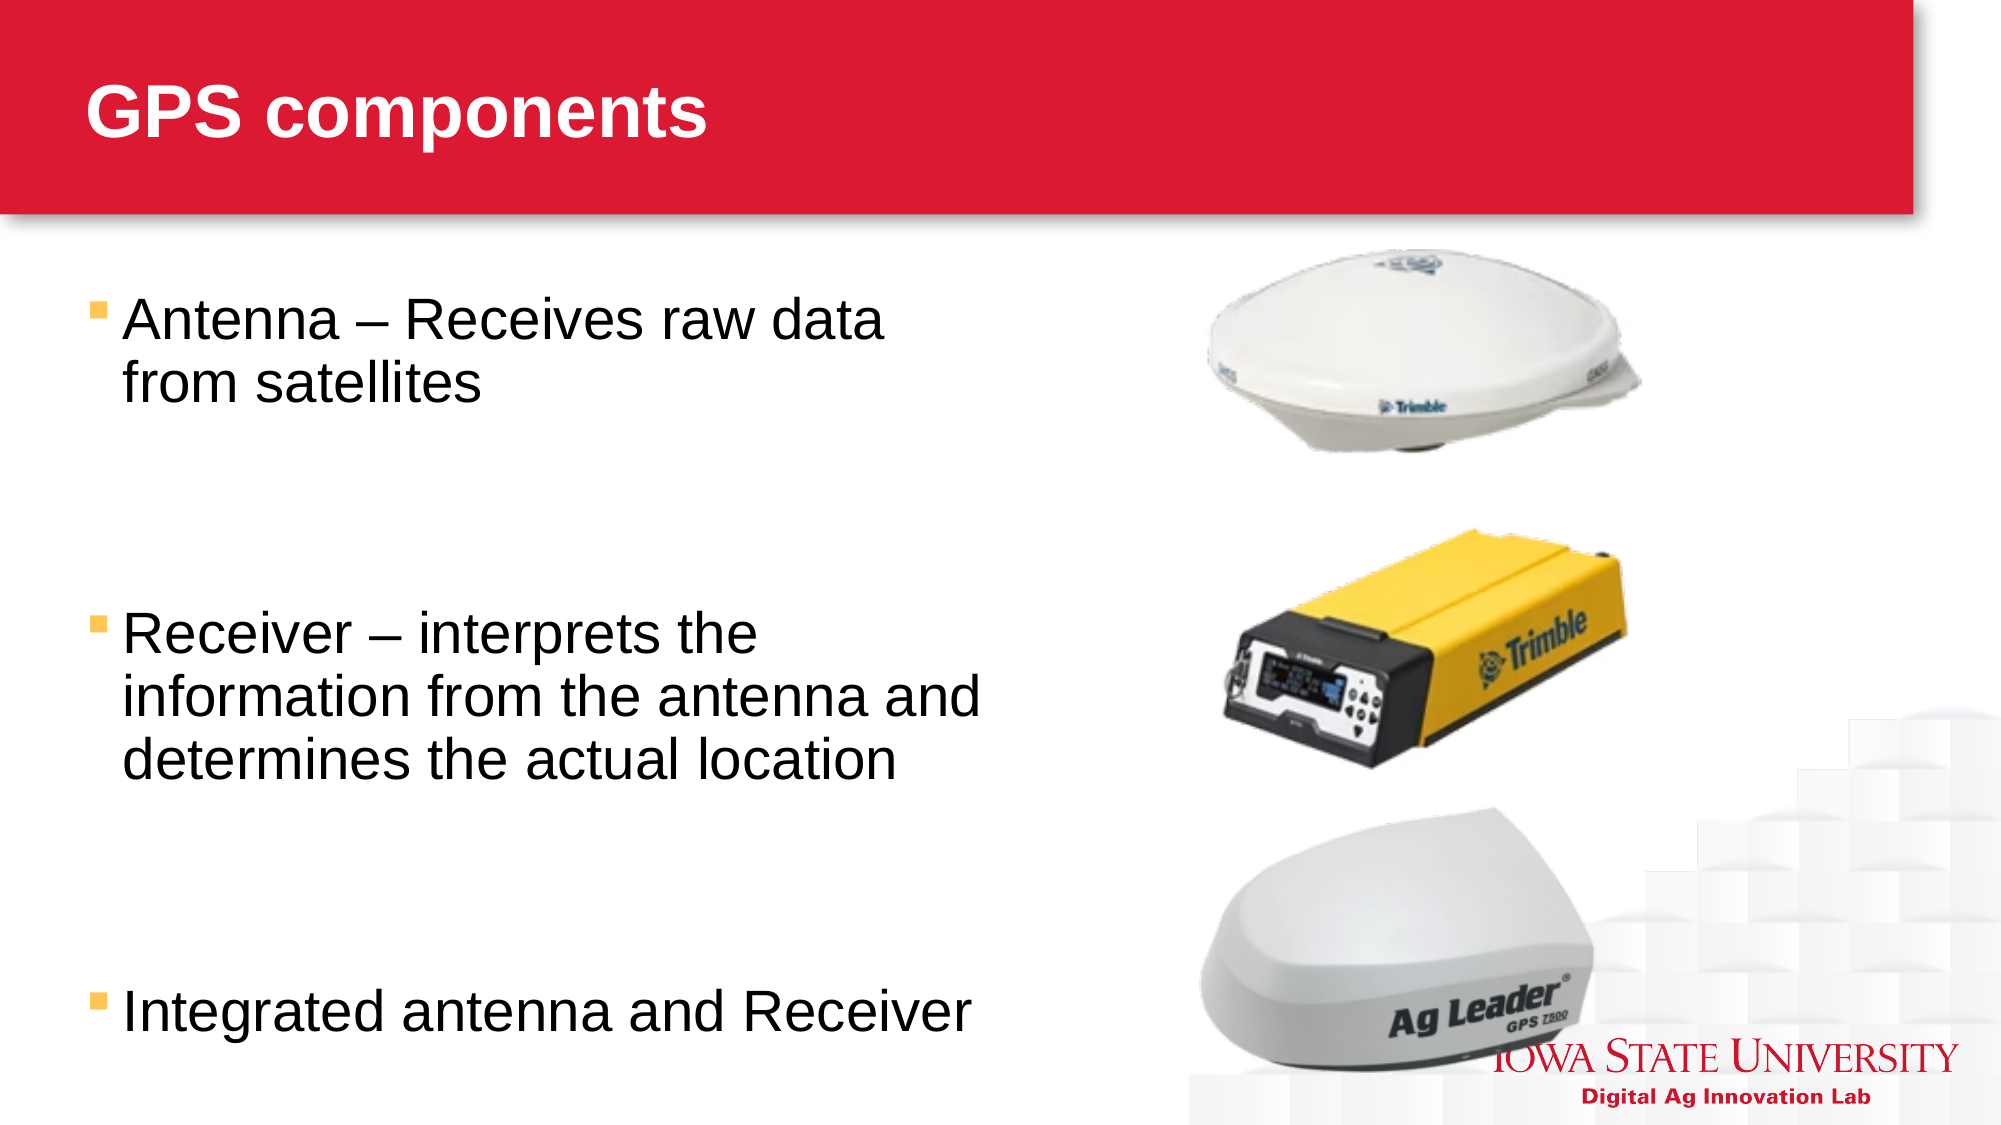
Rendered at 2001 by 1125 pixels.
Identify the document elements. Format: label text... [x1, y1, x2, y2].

title GPS components [85, 19, 1853, 214]
picture [1183, 208, 1670, 485]
picture [1145, 502, 1982, 1125]
list Antenna – Receives raw data from satellites Receiver – interprets the information from the antenna and determines the actual location Integrated antenna and Receiver [85, 289, 1000, 1081]
